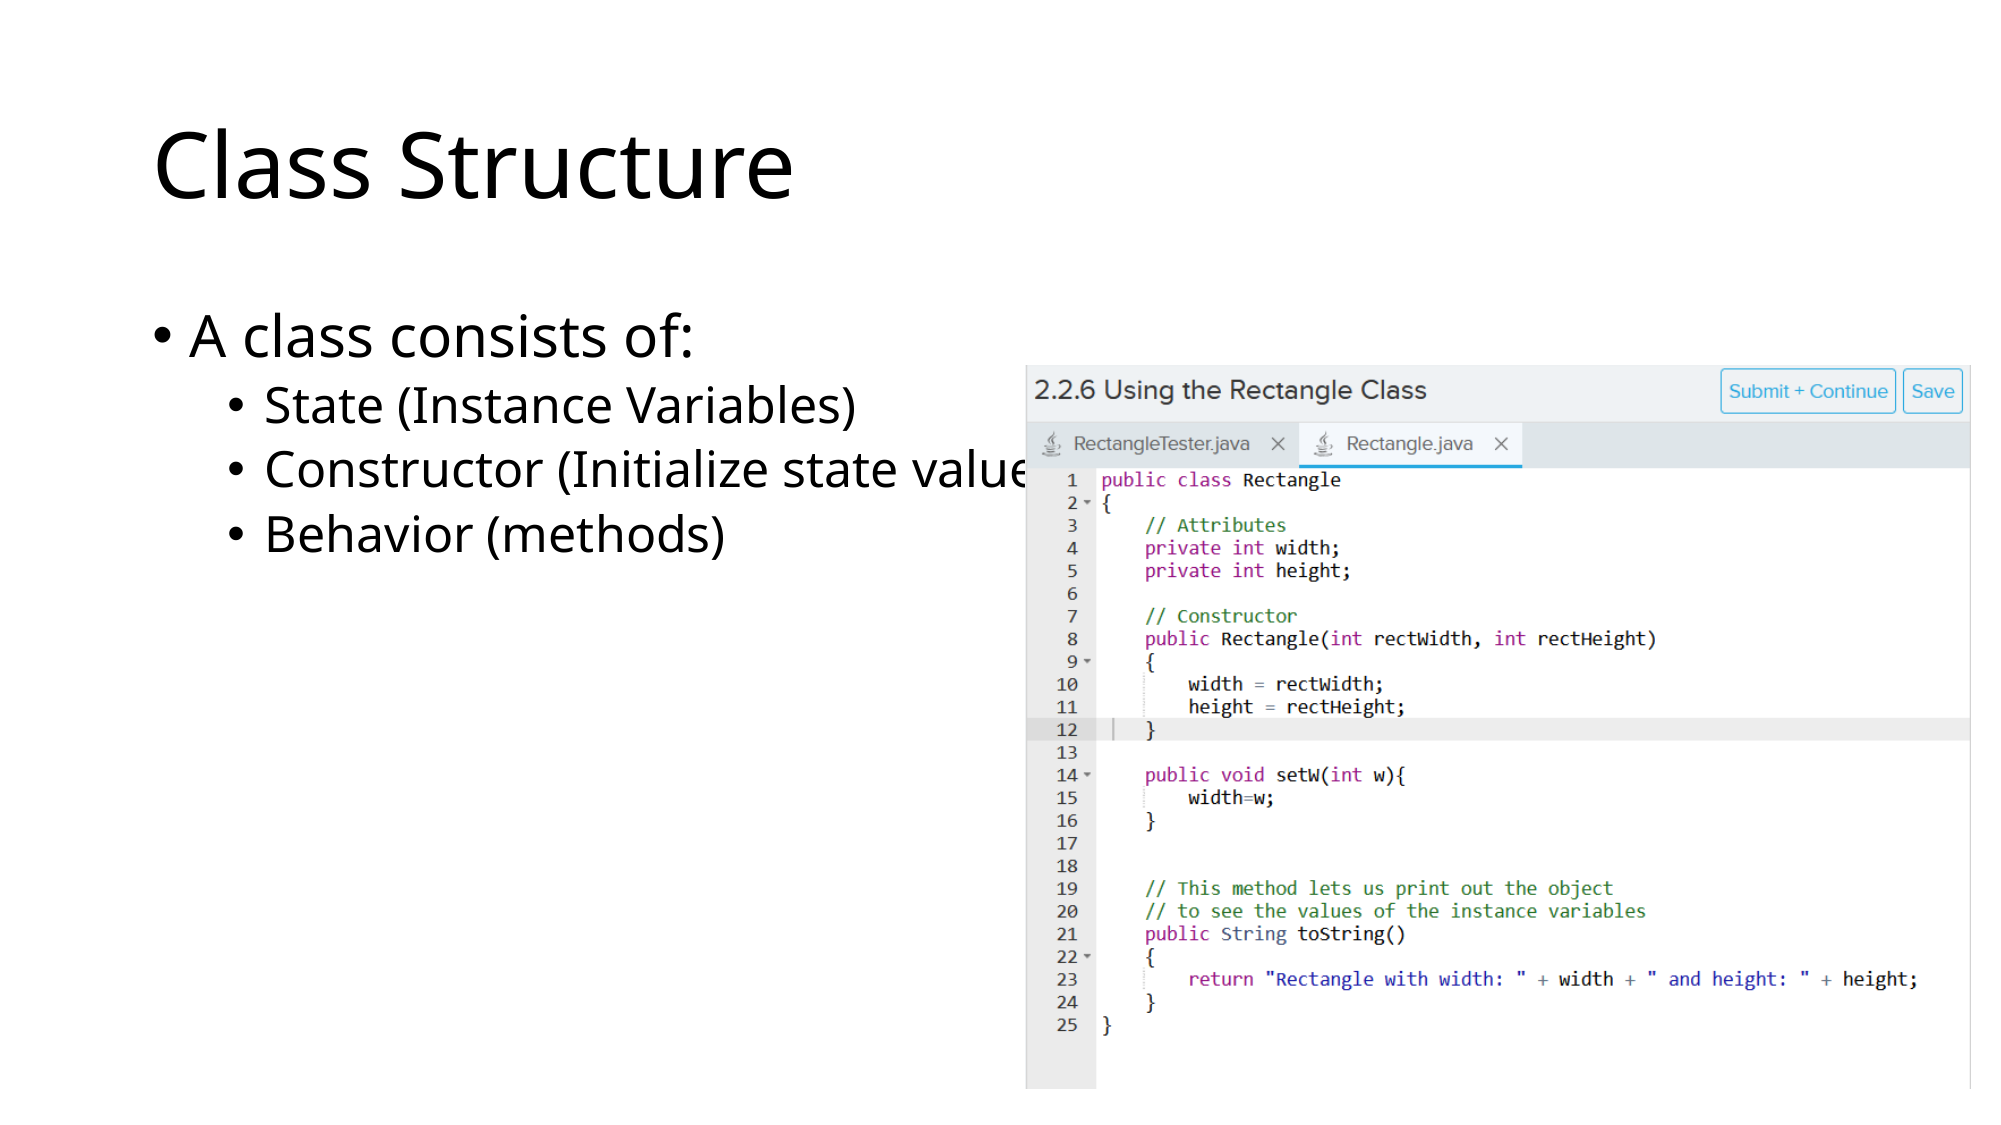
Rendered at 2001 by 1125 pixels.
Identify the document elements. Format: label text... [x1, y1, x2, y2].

list A class consists of: State (Instance Variables) Constructor (Initialize state value) Behavior (methods) [137, 299, 1863, 1014]
picture [1024, 365, 1972, 1089]
title Class Structure [137, 59, 1863, 278]
